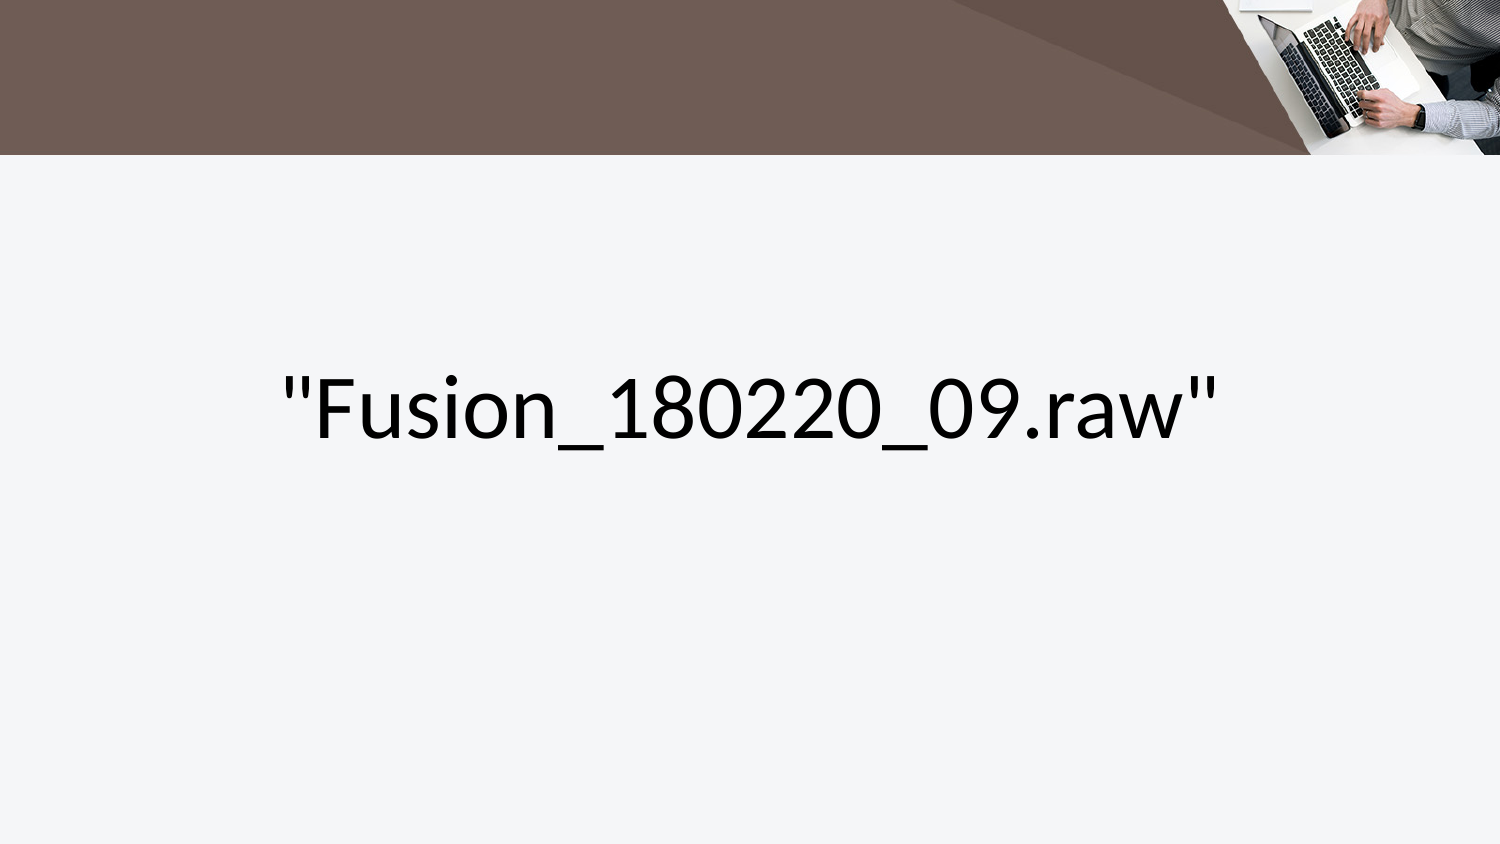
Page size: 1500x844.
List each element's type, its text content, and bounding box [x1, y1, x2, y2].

text_box "Fusion_180220_09.raw" [74, 180, 1425, 624]
picture [0, 0, 1500, 844]
